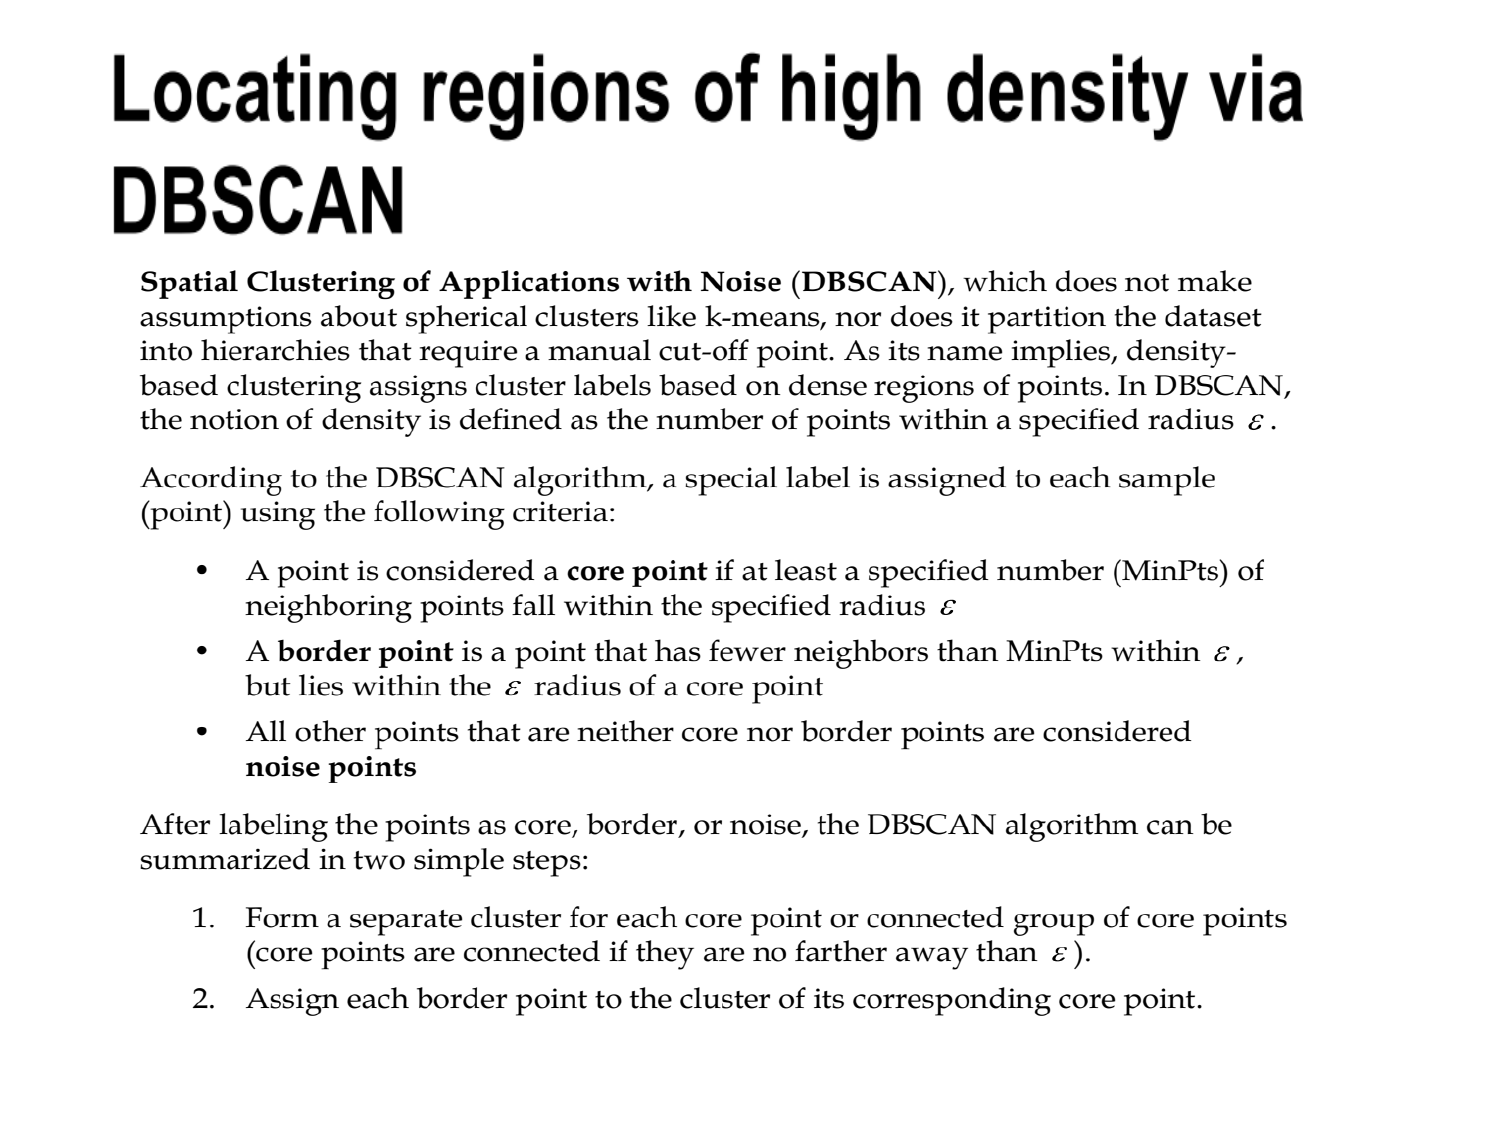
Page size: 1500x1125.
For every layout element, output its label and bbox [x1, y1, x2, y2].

picture [132, 265, 1313, 1078]
picture [94, 21, 1351, 254]
